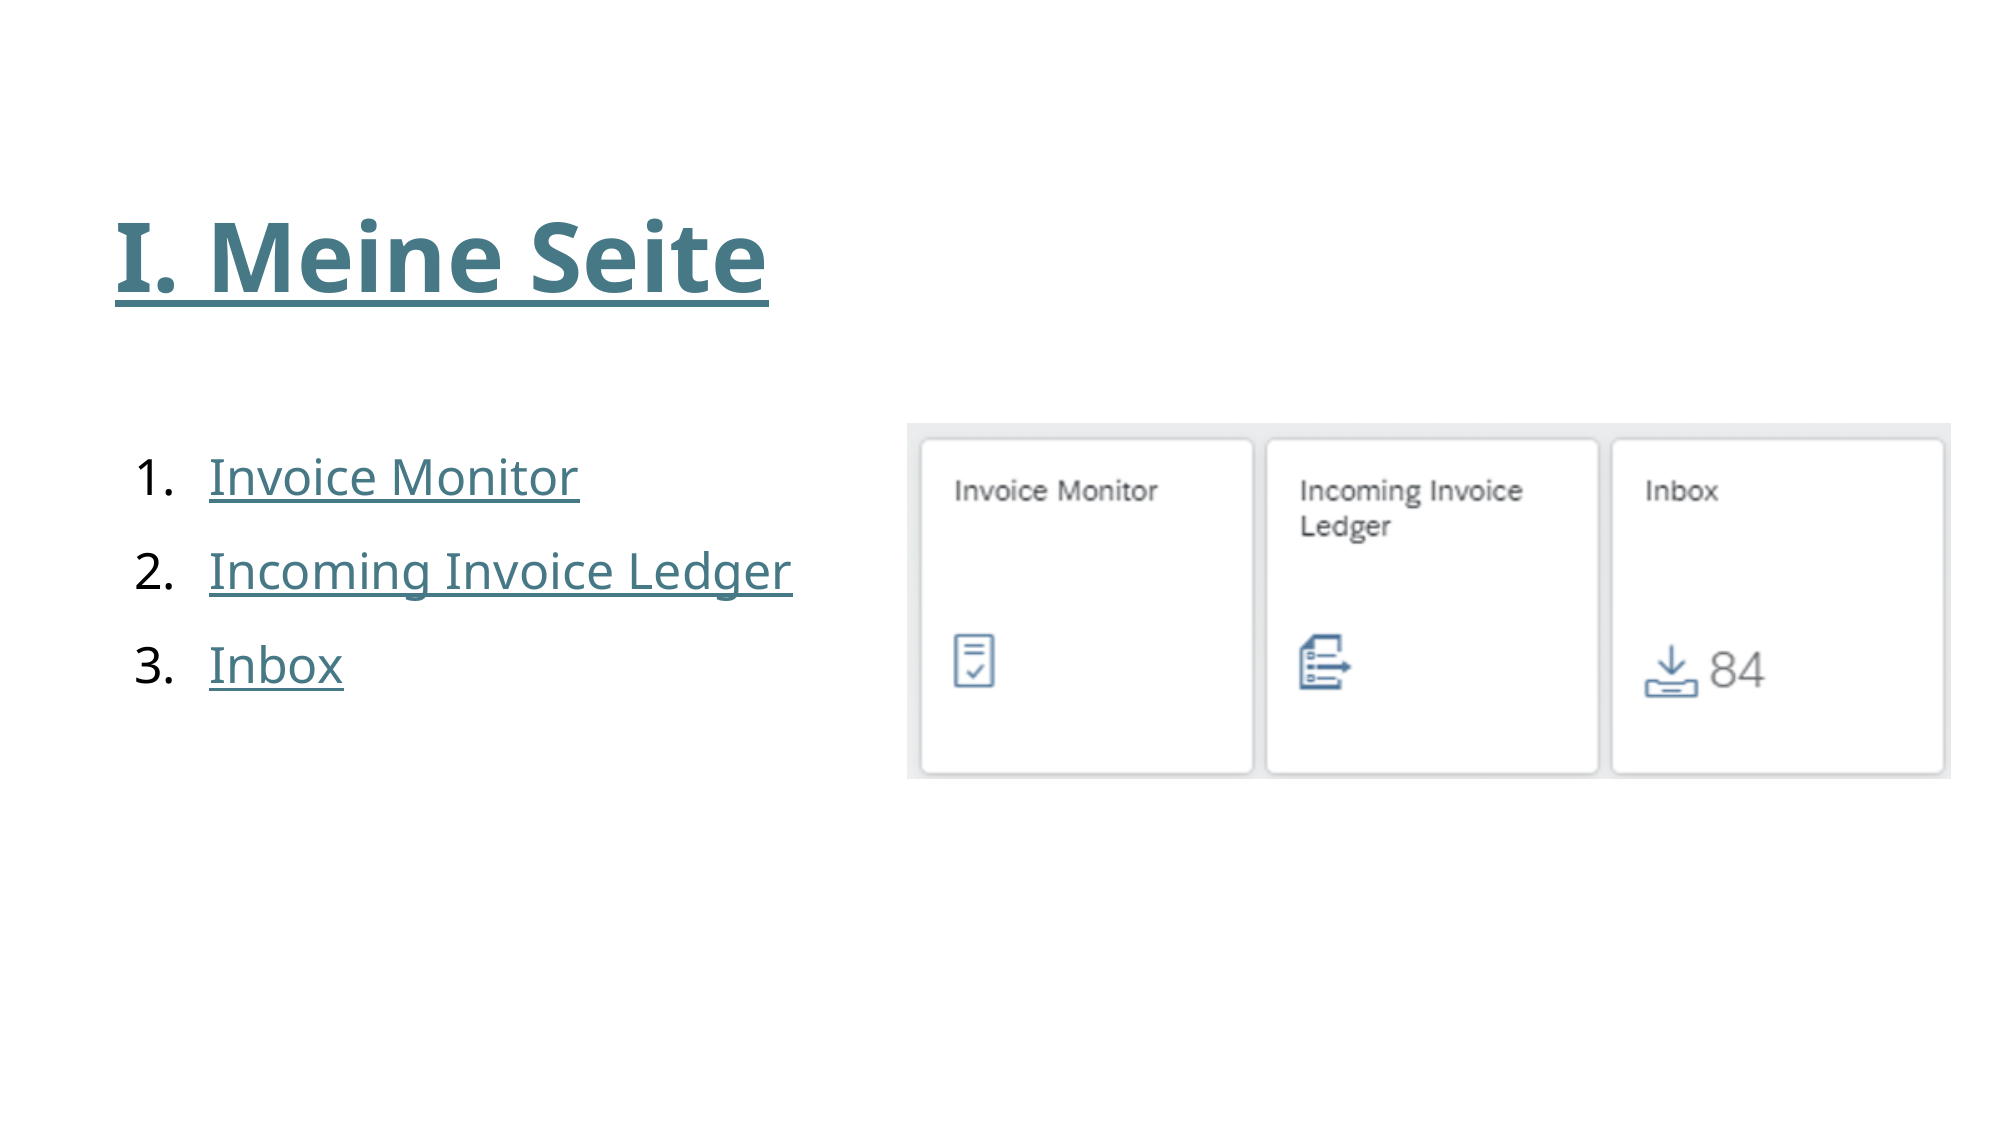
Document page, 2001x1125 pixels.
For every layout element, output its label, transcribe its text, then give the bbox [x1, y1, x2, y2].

title I. Meine Seite [100, 100, 859, 324]
text_box Invoice Monitor Incoming Invoice Ledger Inbox [100, 423, 859, 943]
picture [906, 423, 1951, 779]
